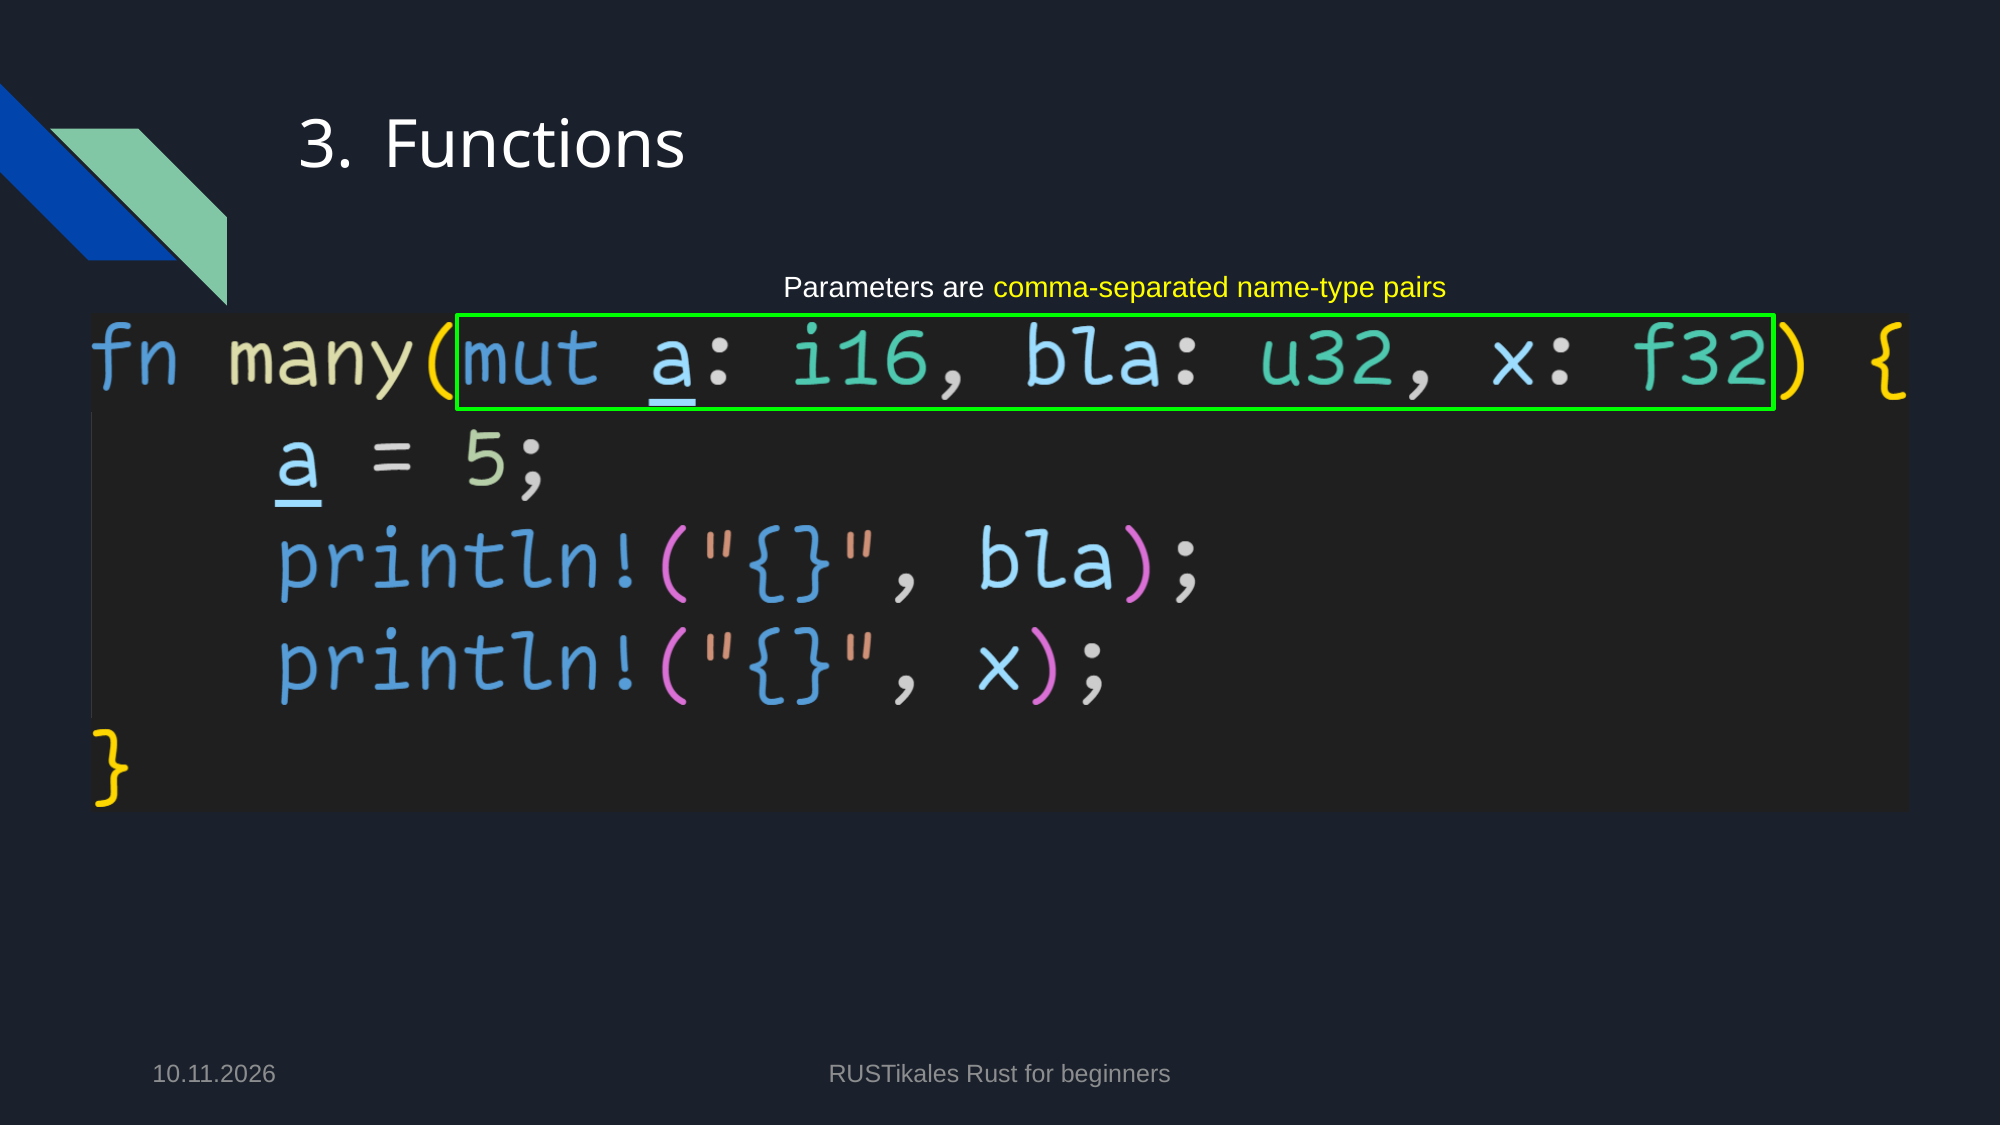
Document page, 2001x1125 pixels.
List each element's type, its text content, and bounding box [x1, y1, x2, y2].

text_box Parameters are comma-separated name-type pairs [768, 260, 1463, 310]
title Functions [283, 86, 1824, 287]
picture [90, 312, 1909, 813]
footer RUSTikales Rust for beginners [662, 1042, 1338, 1103]
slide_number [137, 1042, 588, 1103]
